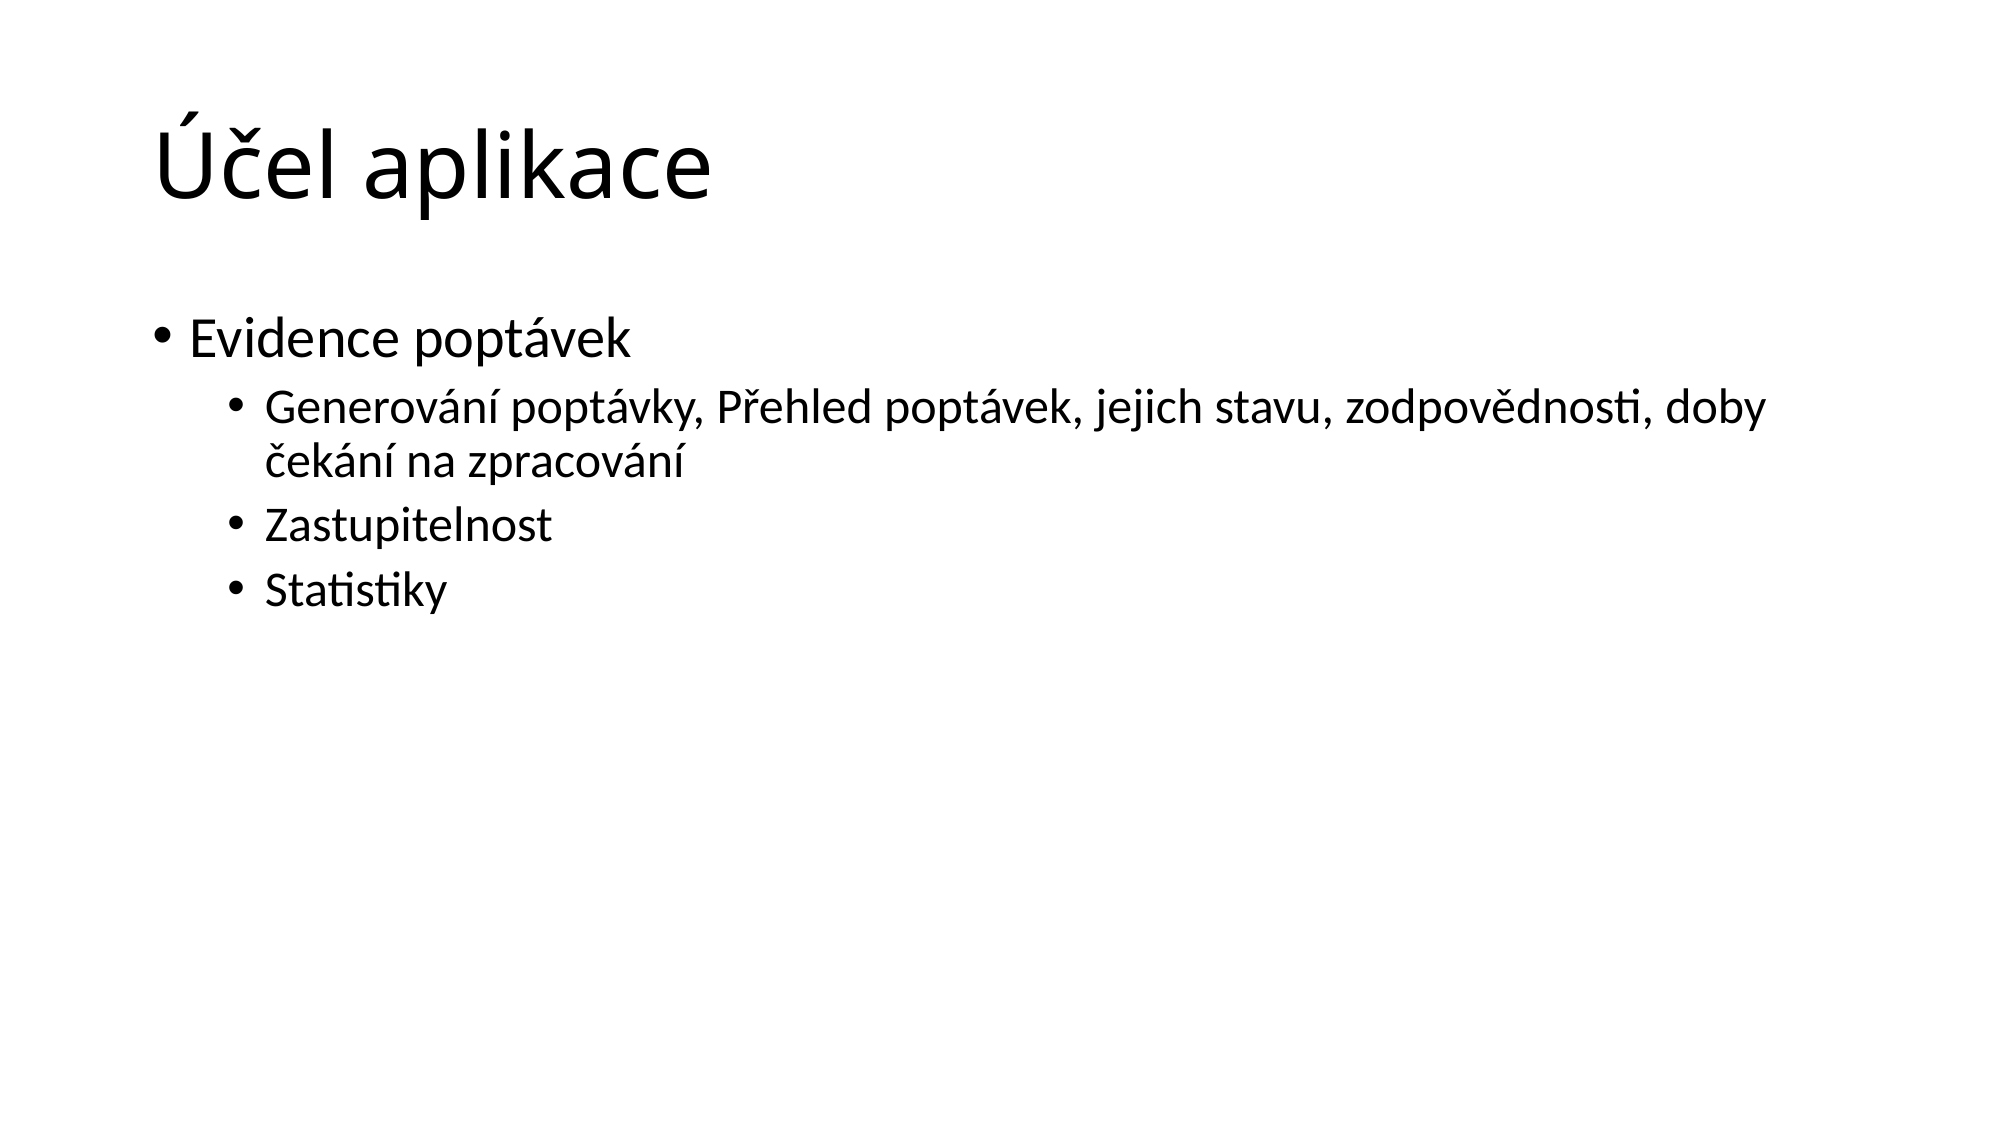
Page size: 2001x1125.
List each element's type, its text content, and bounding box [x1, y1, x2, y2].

title Účel aplikace [137, 59, 1863, 278]
list Evidence poptávek Generování poptávky, Přehled poptávek, jejich stavu, zodpovědnosti, doby čekání na zpracování Zastupitelnost Statistiky [137, 299, 1863, 1014]
